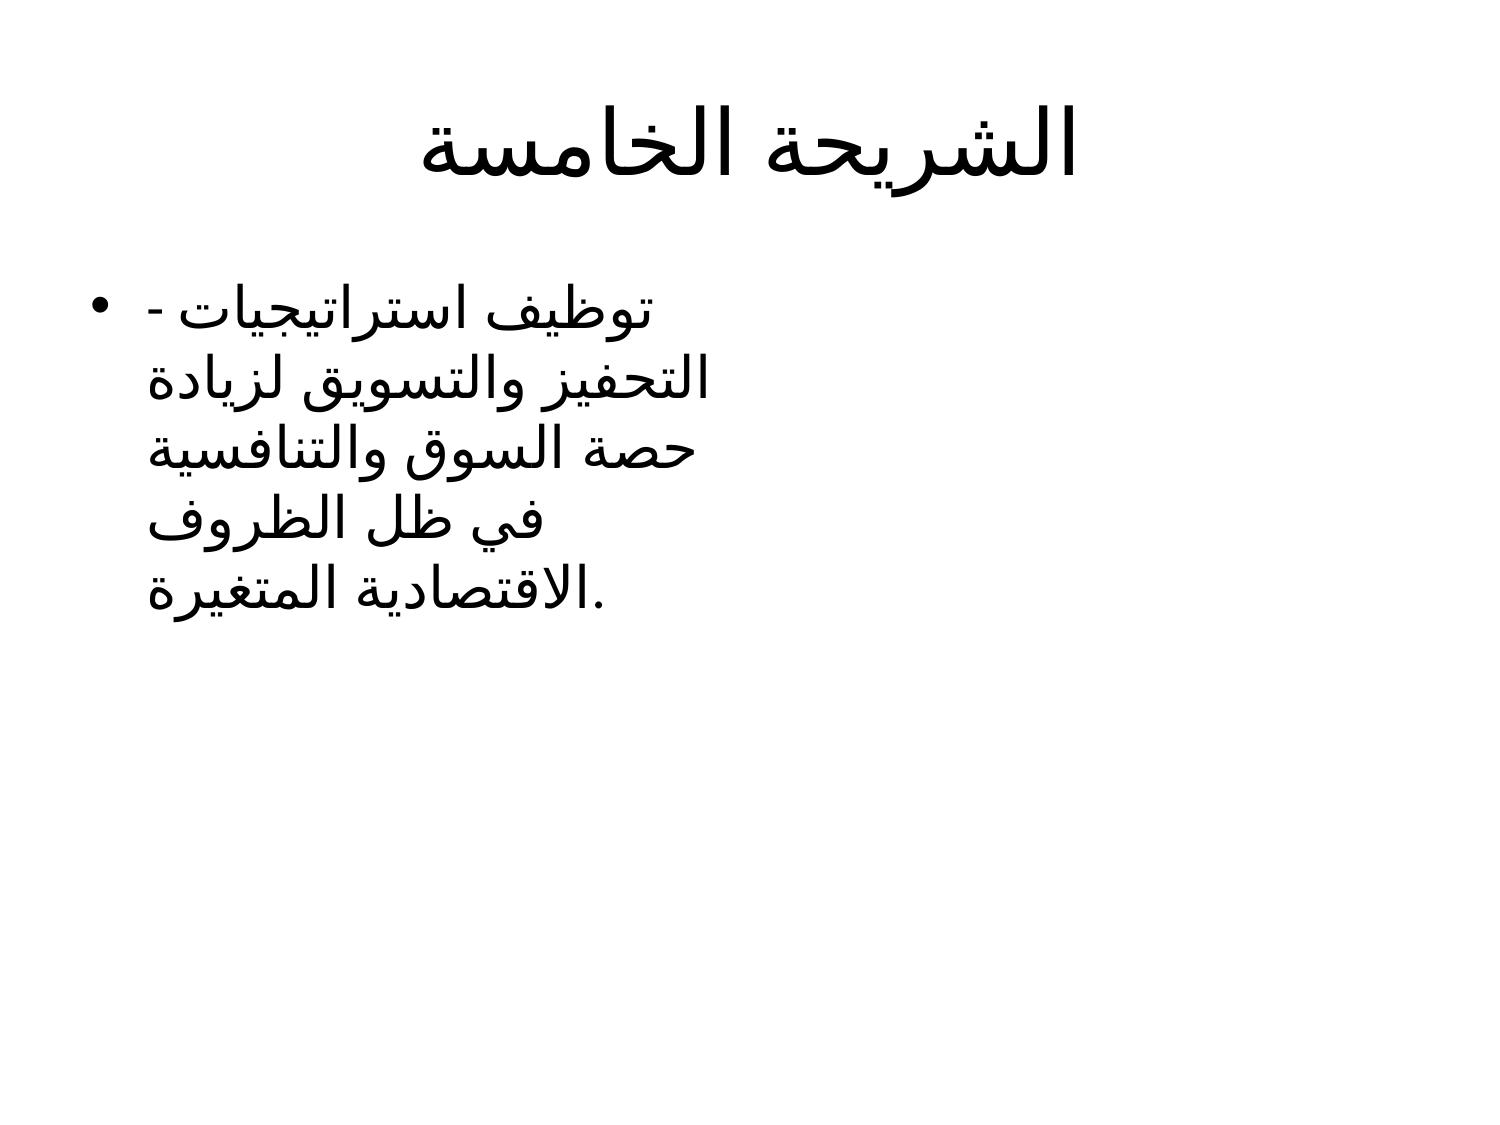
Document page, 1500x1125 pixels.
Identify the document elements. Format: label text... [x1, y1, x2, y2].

list - توظيف استراتيجيات التحفيز والتسويق لزيادة حصة السوق والتنافسية في ظل الظروف الاقتصادية المتغيرة. [75, 262, 738, 1005]
title الشريحة الخامسة [75, 45, 1425, 233]
